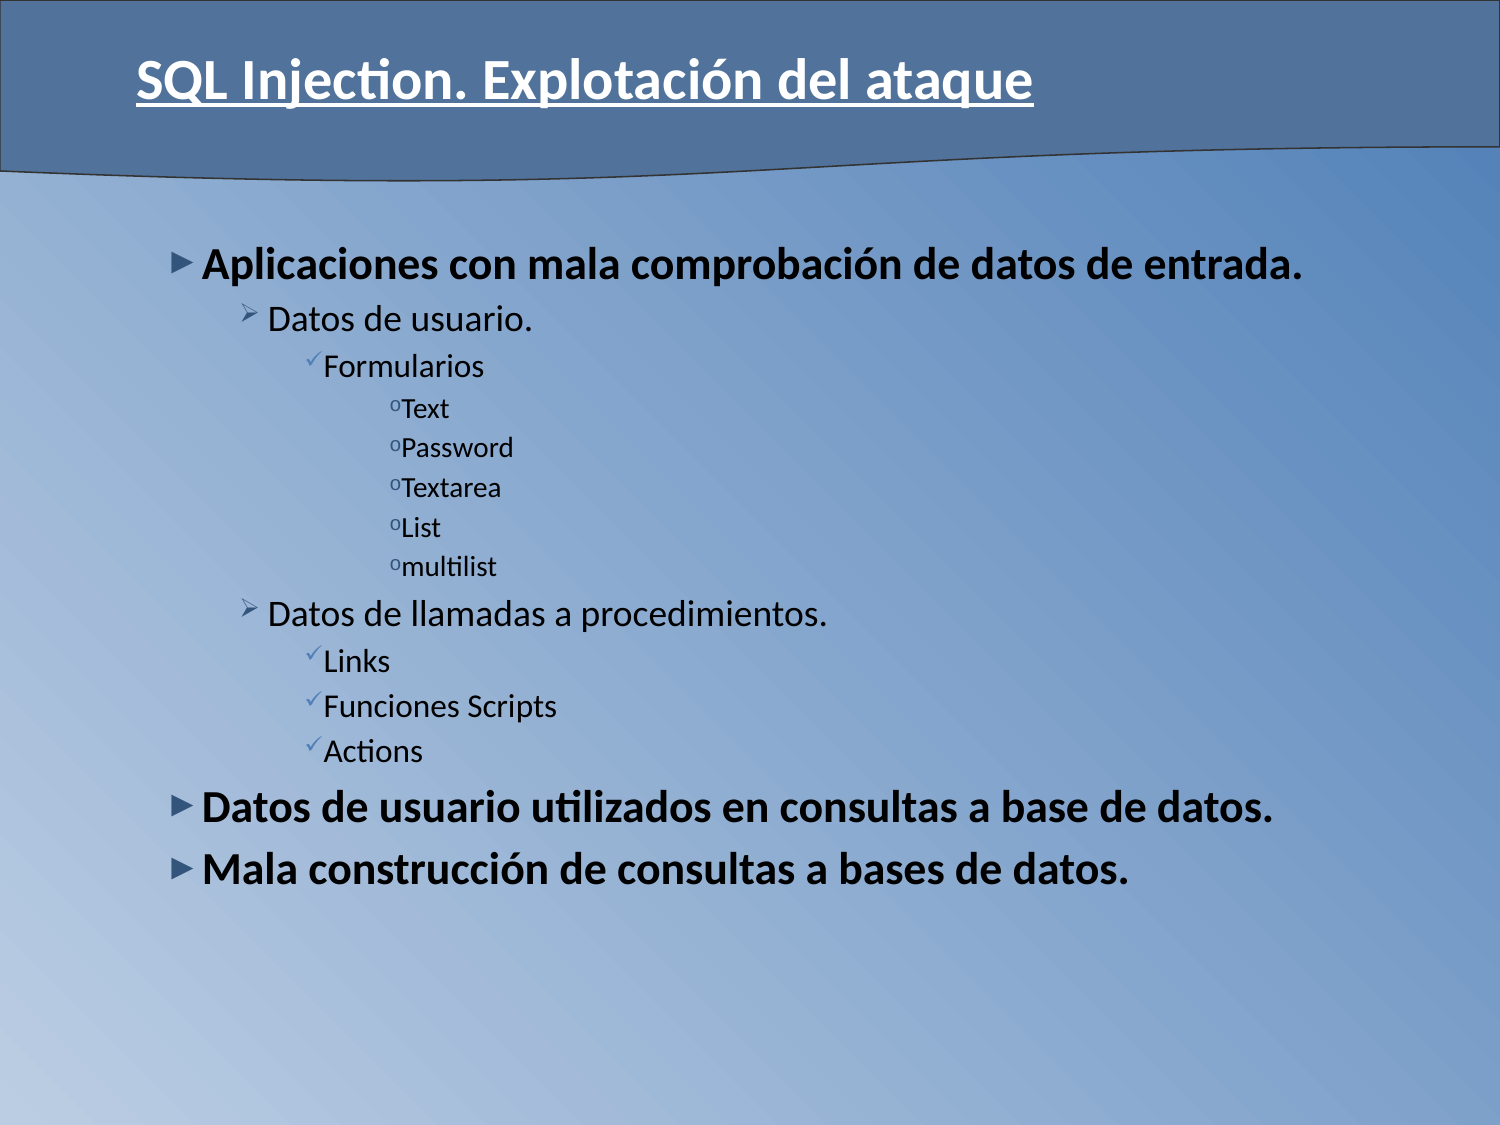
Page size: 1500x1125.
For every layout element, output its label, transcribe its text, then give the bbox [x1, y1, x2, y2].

title SQL Injection. Explotación del ataque [135, 0, 1351, 164]
list Aplicaciones con mala comprobación de datos de entrada. Datos de usuario. Formularios Text Password Textarea List multilist Datos de llamadas a procedimientos. Links Funciones Scripts Actions Datos de usuario utilizados en consultas a base de datos. Mala construcción de consultas a bases de datos. [164, 243, 1318, 1010]
